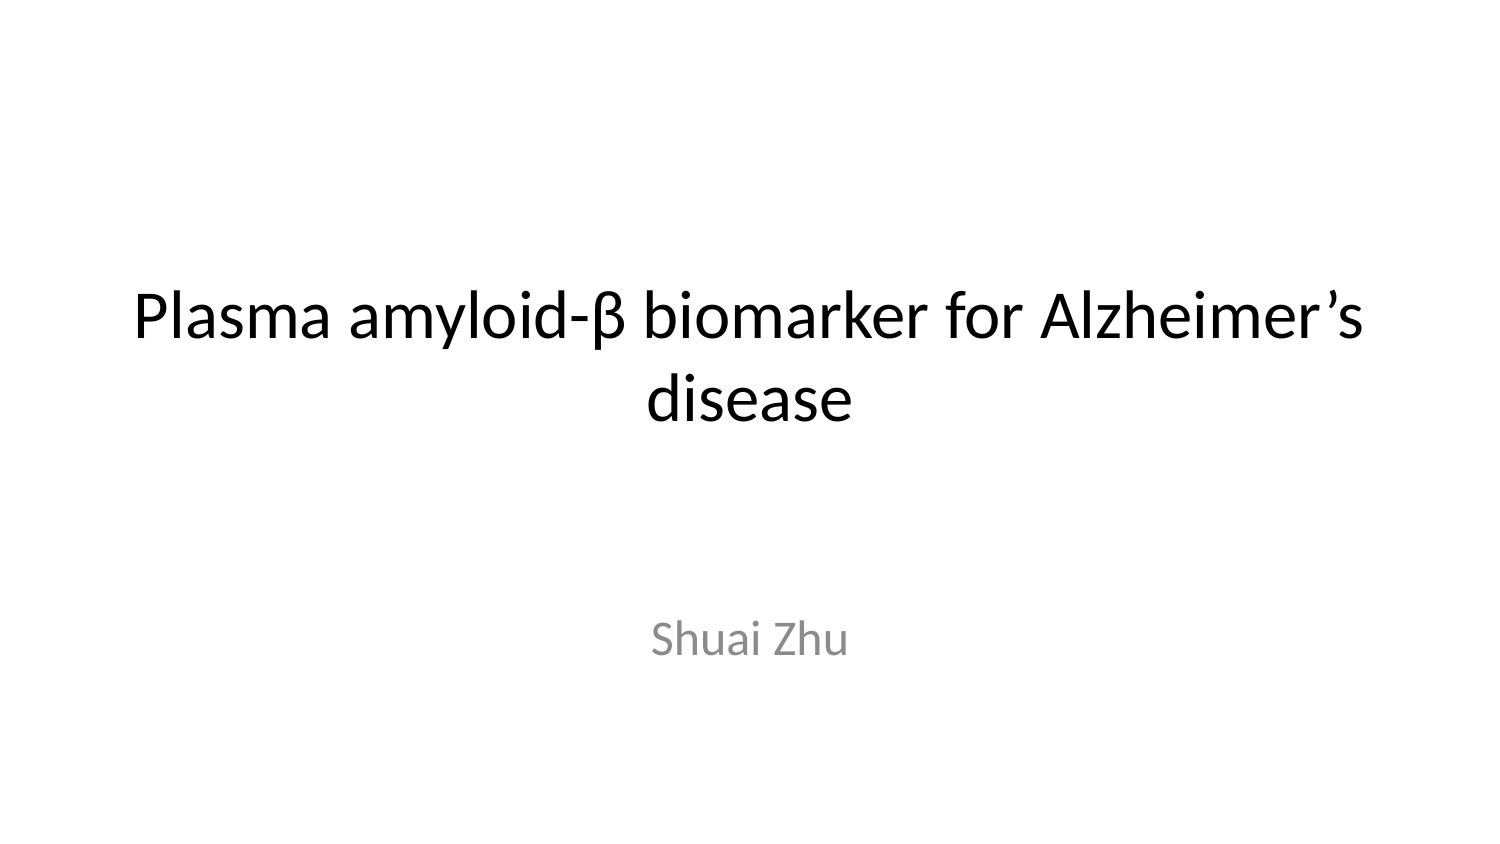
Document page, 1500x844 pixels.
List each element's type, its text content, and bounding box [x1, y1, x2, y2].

title Plasma amyloid-β biomarker for Alzheimer’s disease [112, 262, 1388, 443]
subtitle Shuai Zhu [225, 478, 1275, 694]
